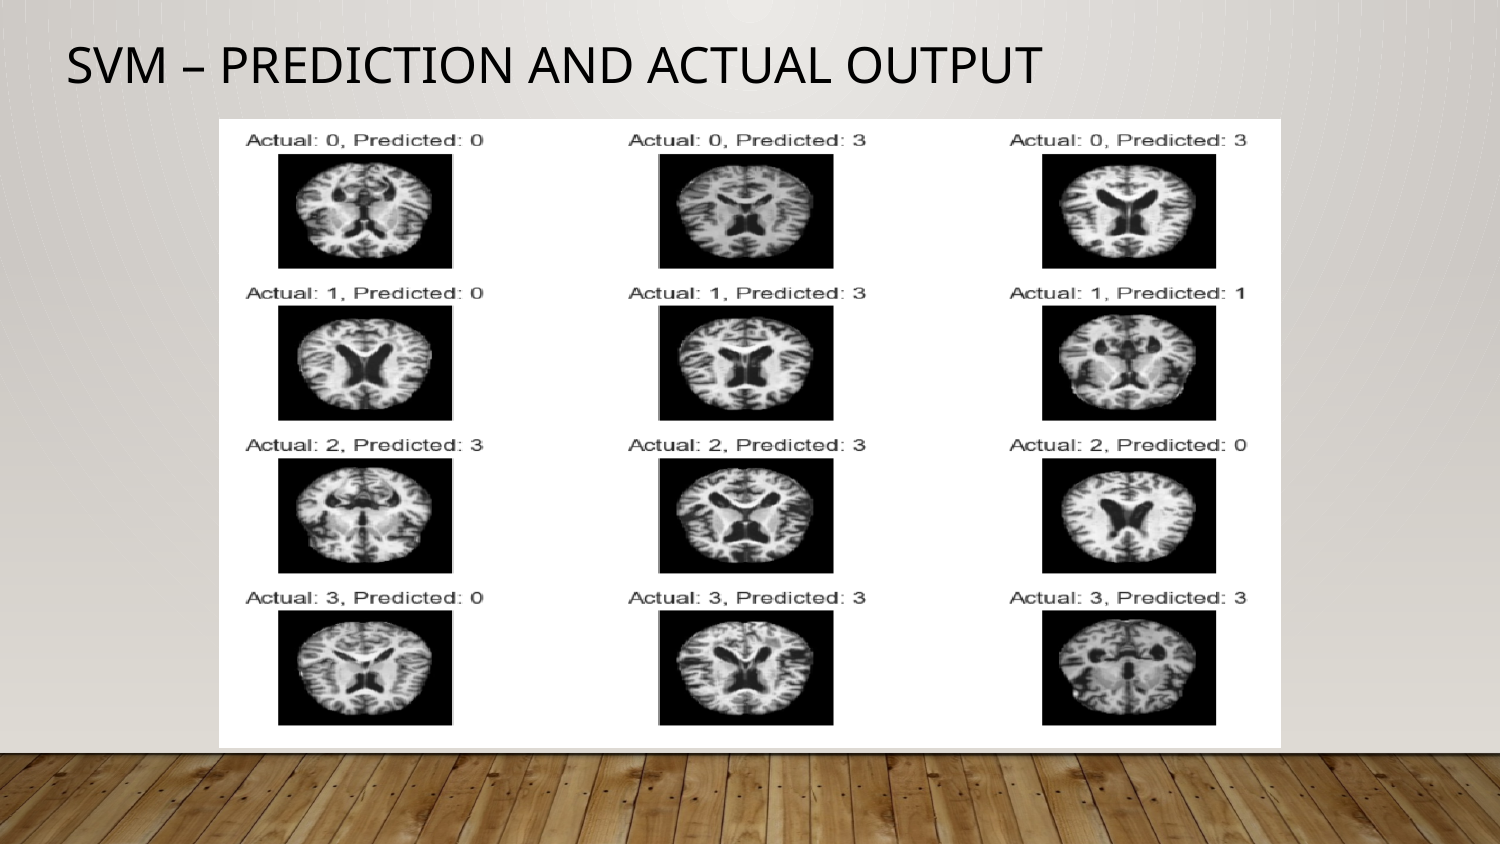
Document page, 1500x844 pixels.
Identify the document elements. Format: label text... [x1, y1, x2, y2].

title SVM – prediction and actual output [51, 25, 1449, 120]
picture [219, 119, 1281, 748]
picture [0, 753, 1500, 844]
